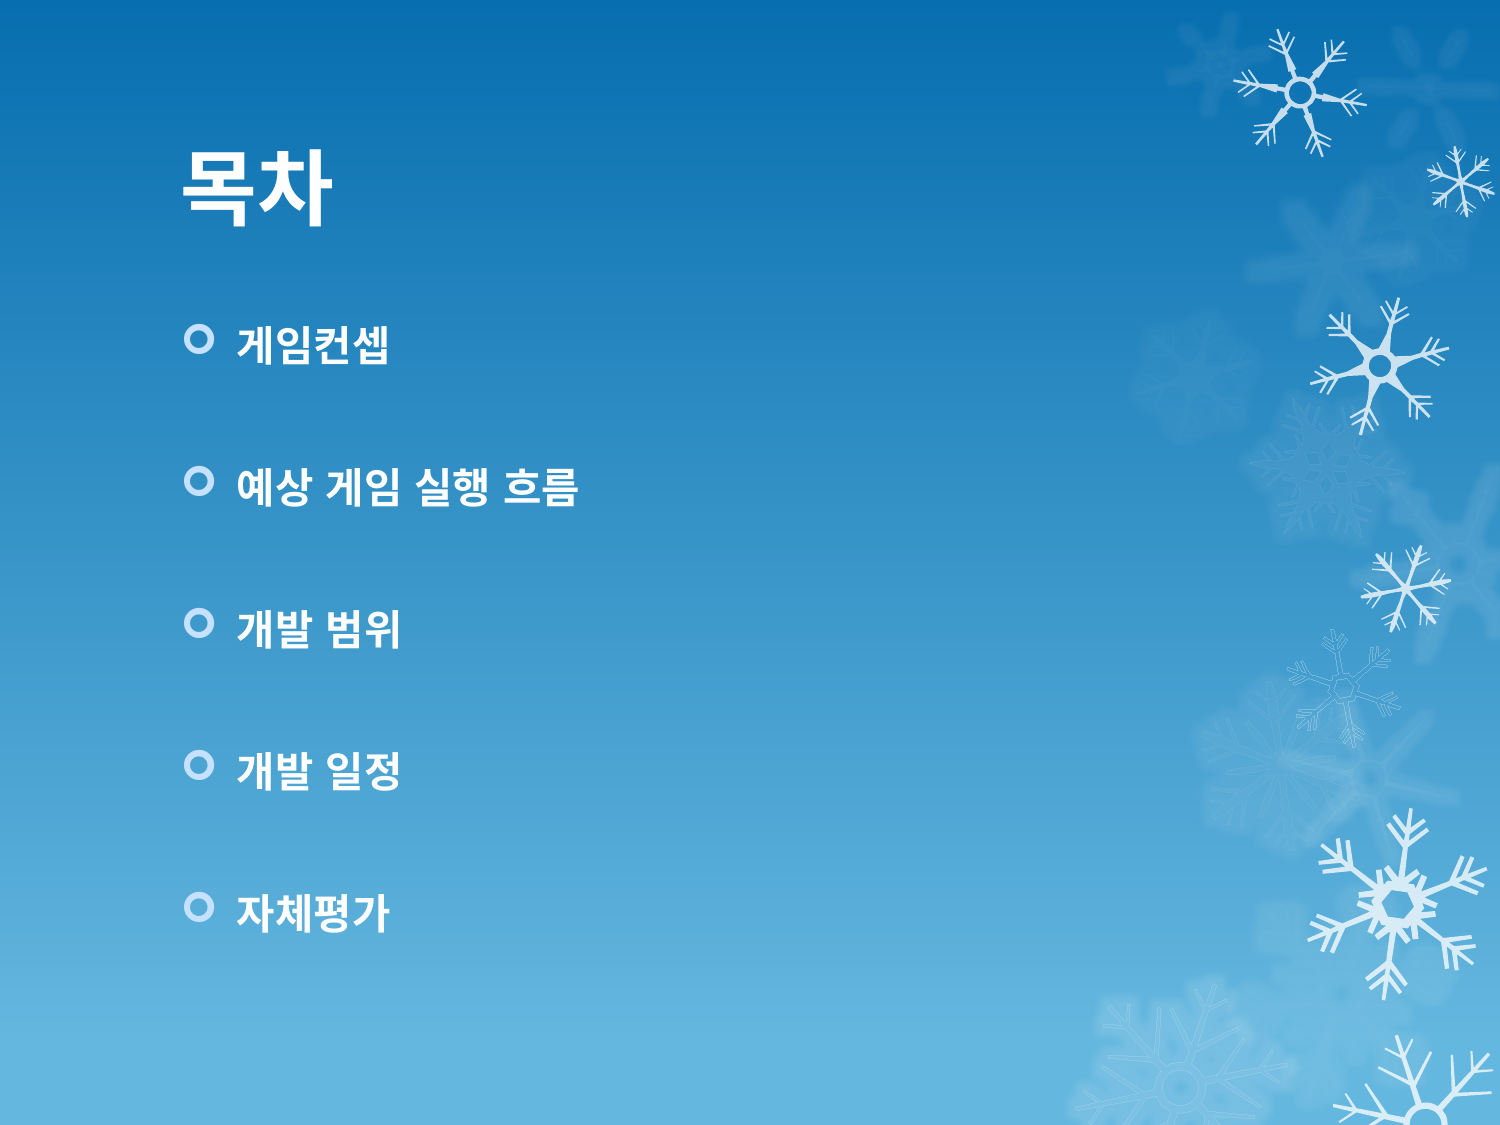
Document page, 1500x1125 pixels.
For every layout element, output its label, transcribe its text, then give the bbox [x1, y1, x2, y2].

title 목차 [165, 110, 1335, 263]
list 게임컨셉 예상 게임 실행 흐름 개발 범위 개발 일정 자체평가 [165, 296, 1335, 962]
